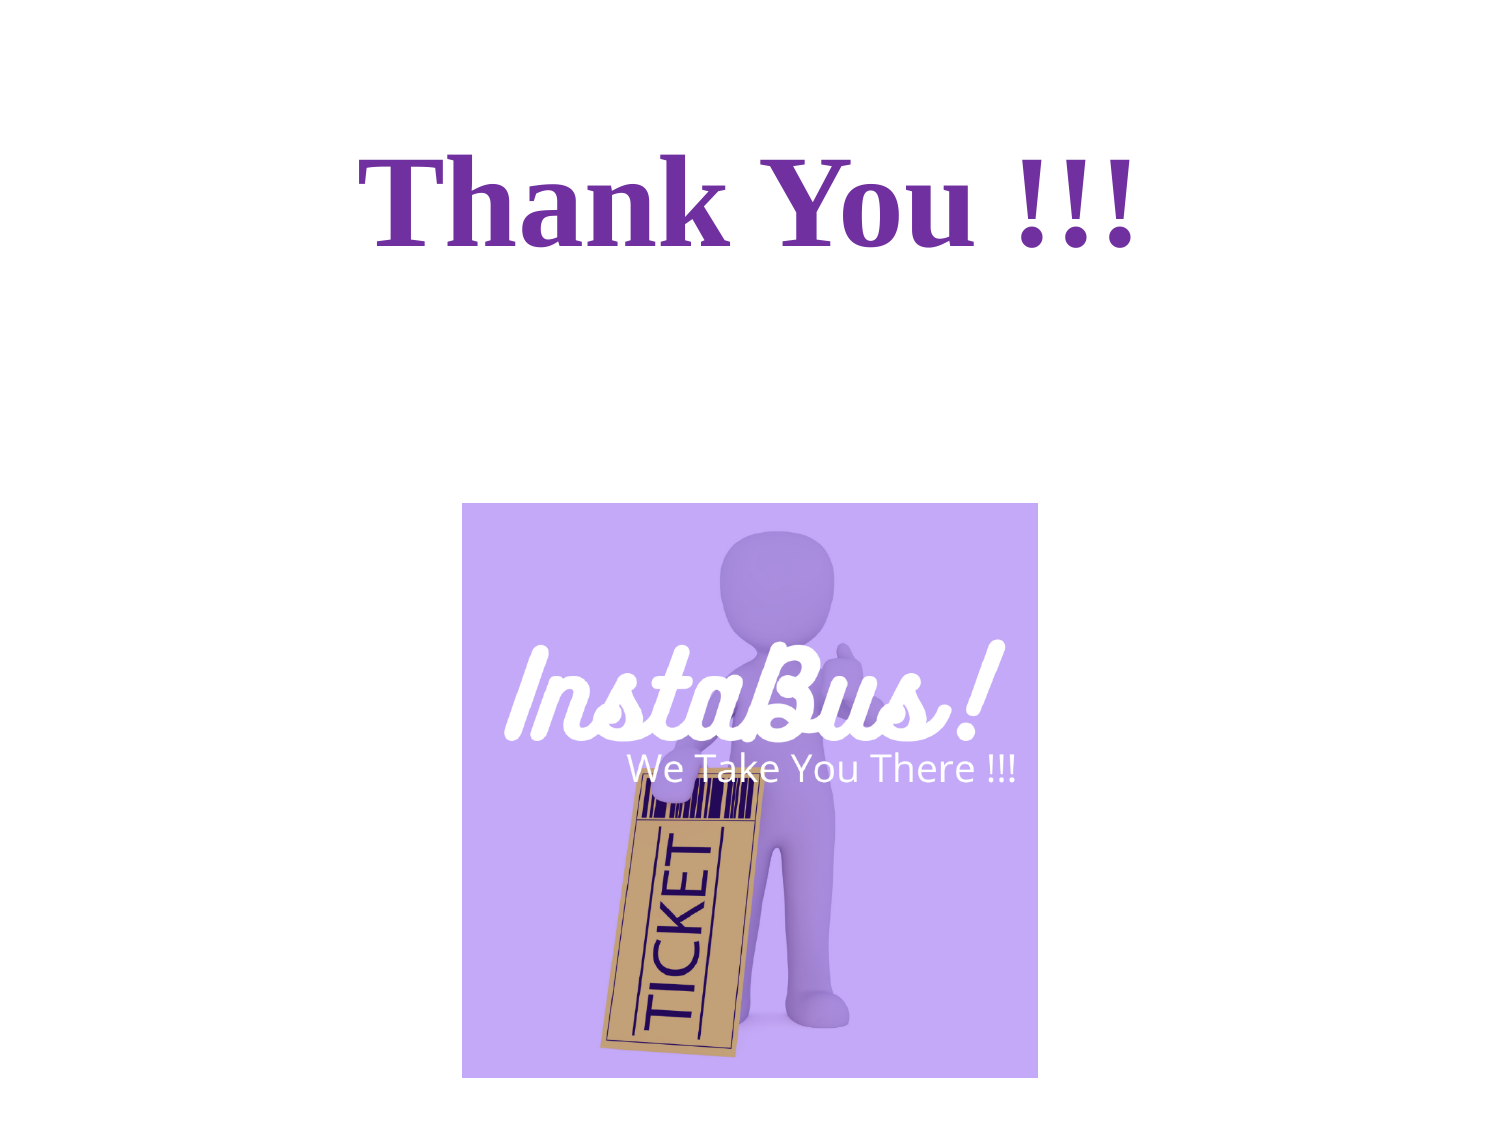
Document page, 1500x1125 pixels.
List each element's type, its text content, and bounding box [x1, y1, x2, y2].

title Thank You !!! [103, 125, 1397, 452]
picture [462, 503, 1038, 1078]
